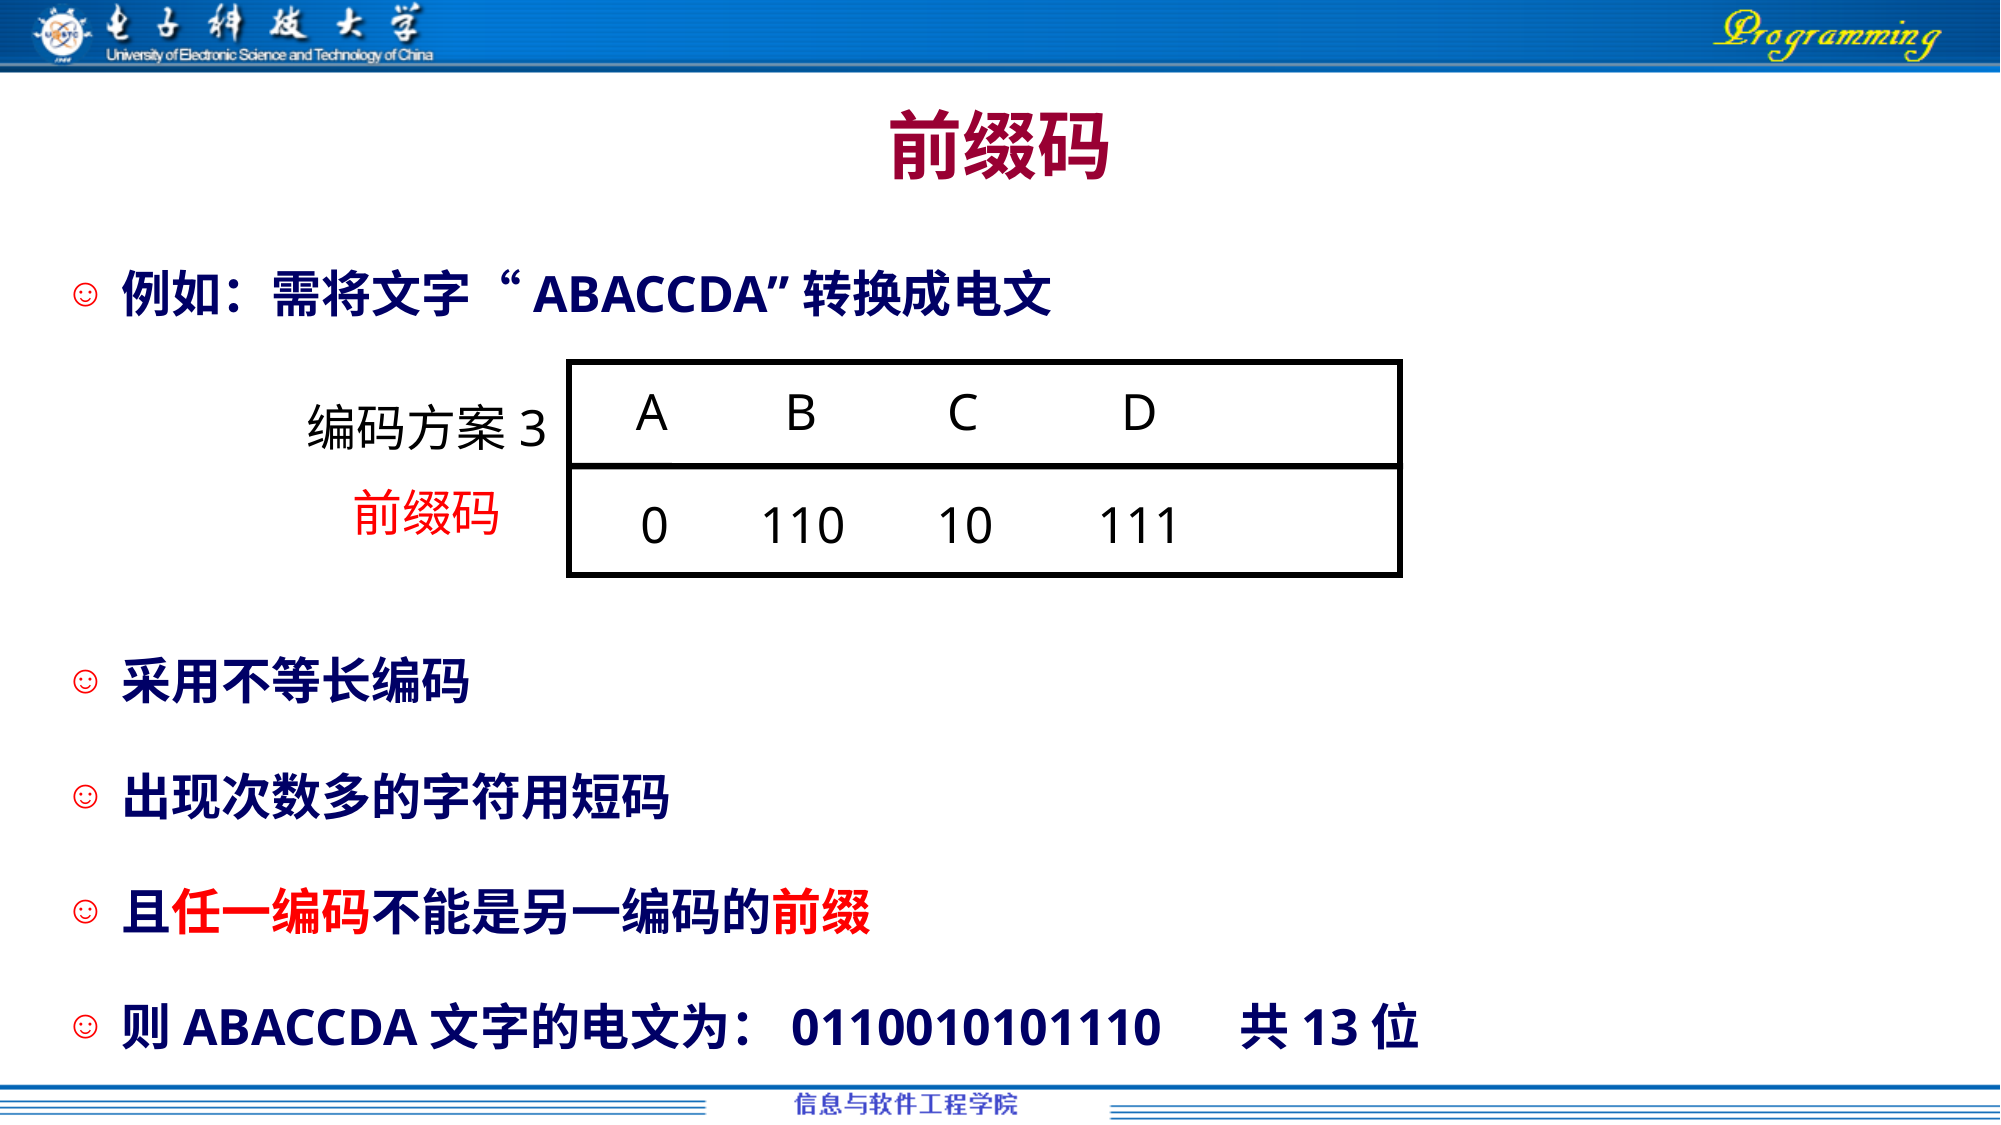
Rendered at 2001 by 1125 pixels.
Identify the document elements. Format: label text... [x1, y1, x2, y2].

picture [0, 0, 2000, 1125]
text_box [249, 361, 1401, 576]
title 前缀码 [150, 87, 1850, 200]
text_box 采用不等长编码 出现次数多的字符用短码 且任一编码不能是另一编码的前缀 则ABACCDA文字的电文为：0110010101110 共13位 [50, 612, 1875, 1075]
list 例如：需将文字“ABACCDA”转换成电文 [50, 224, 1950, 359]
